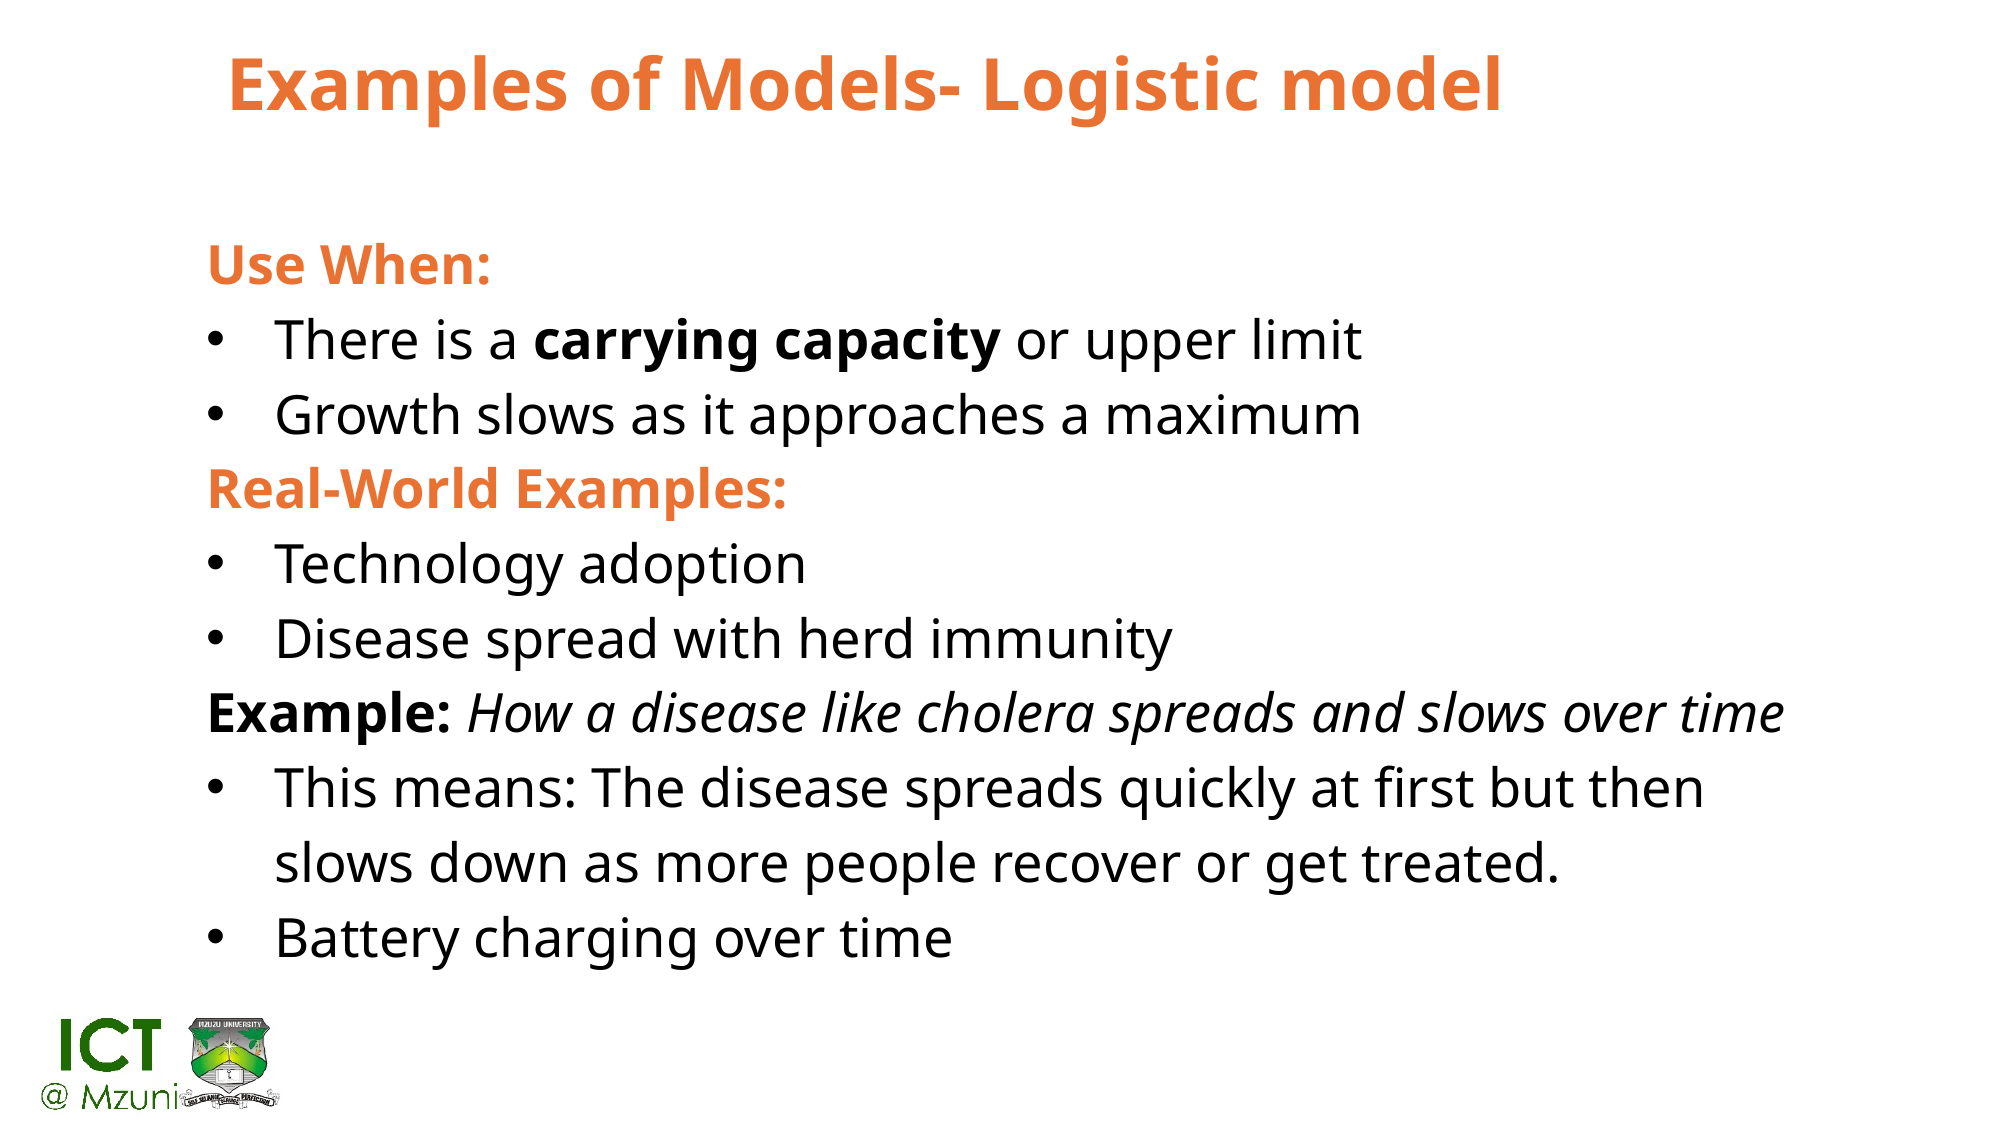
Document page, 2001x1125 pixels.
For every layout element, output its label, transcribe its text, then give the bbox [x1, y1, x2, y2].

list Use When: There is a carrying capacity or upper limit Growth slows as it approaches a maximum Real-World Examples: Technology adoption Disease spread with herd immunity Example: How a disease like cholera spreads and slows over time This means: The disease spreads quickly at first but then slows down as more people recover or get treated. Battery charging over time [159, 205, 1842, 1083]
title Examples of Models- Logistic model [211, 23, 1789, 141]
picture [34, 1010, 287, 1116]
